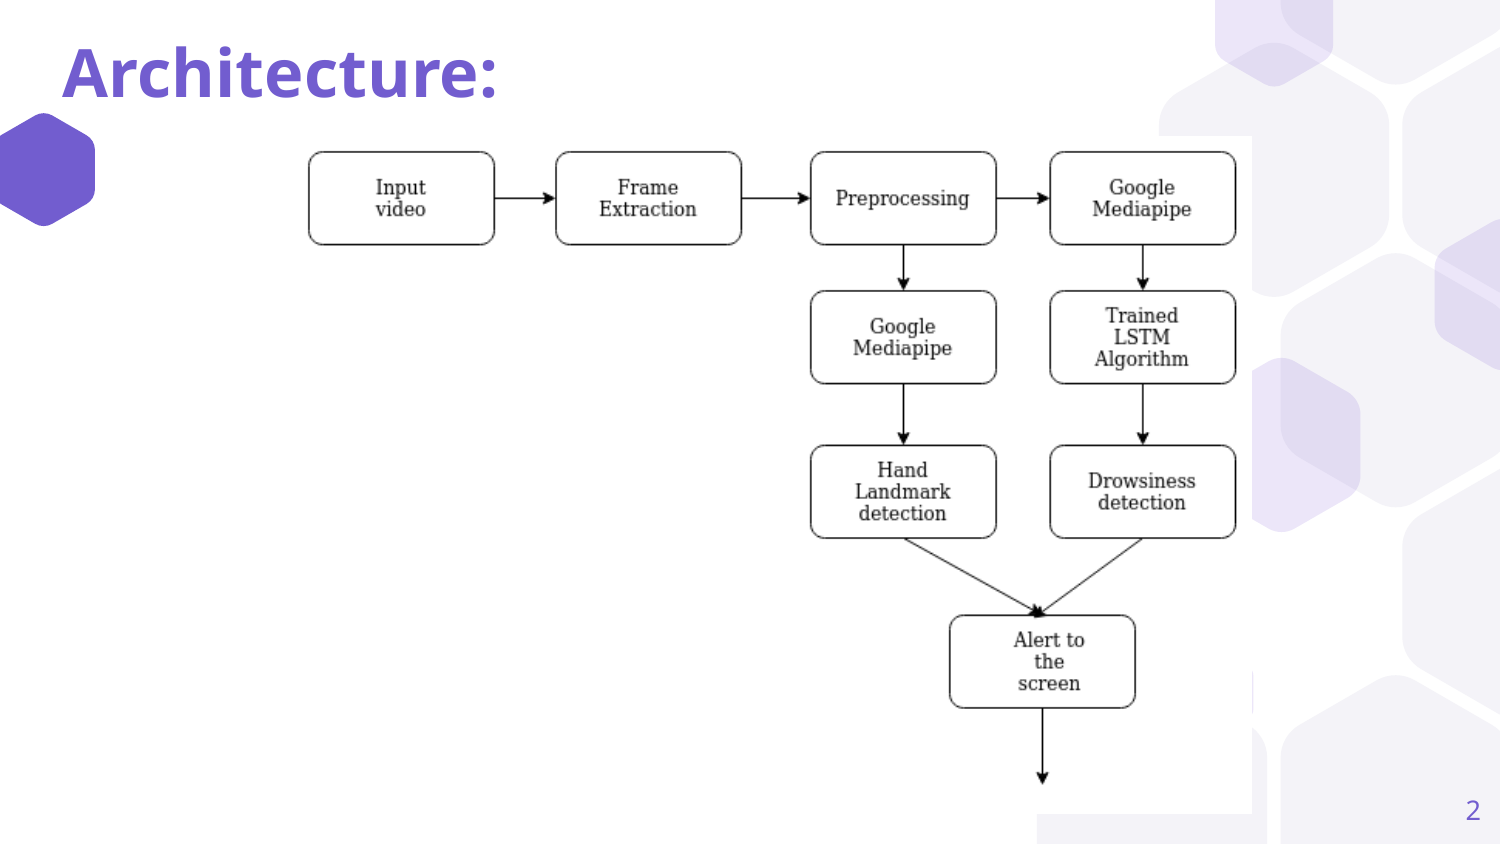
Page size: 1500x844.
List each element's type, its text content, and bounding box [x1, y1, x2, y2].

slide_number ‹#› [1391, 779, 1482, 844]
picture [292, 135, 1252, 814]
title Architecture: [62, 12, 1482, 117]
